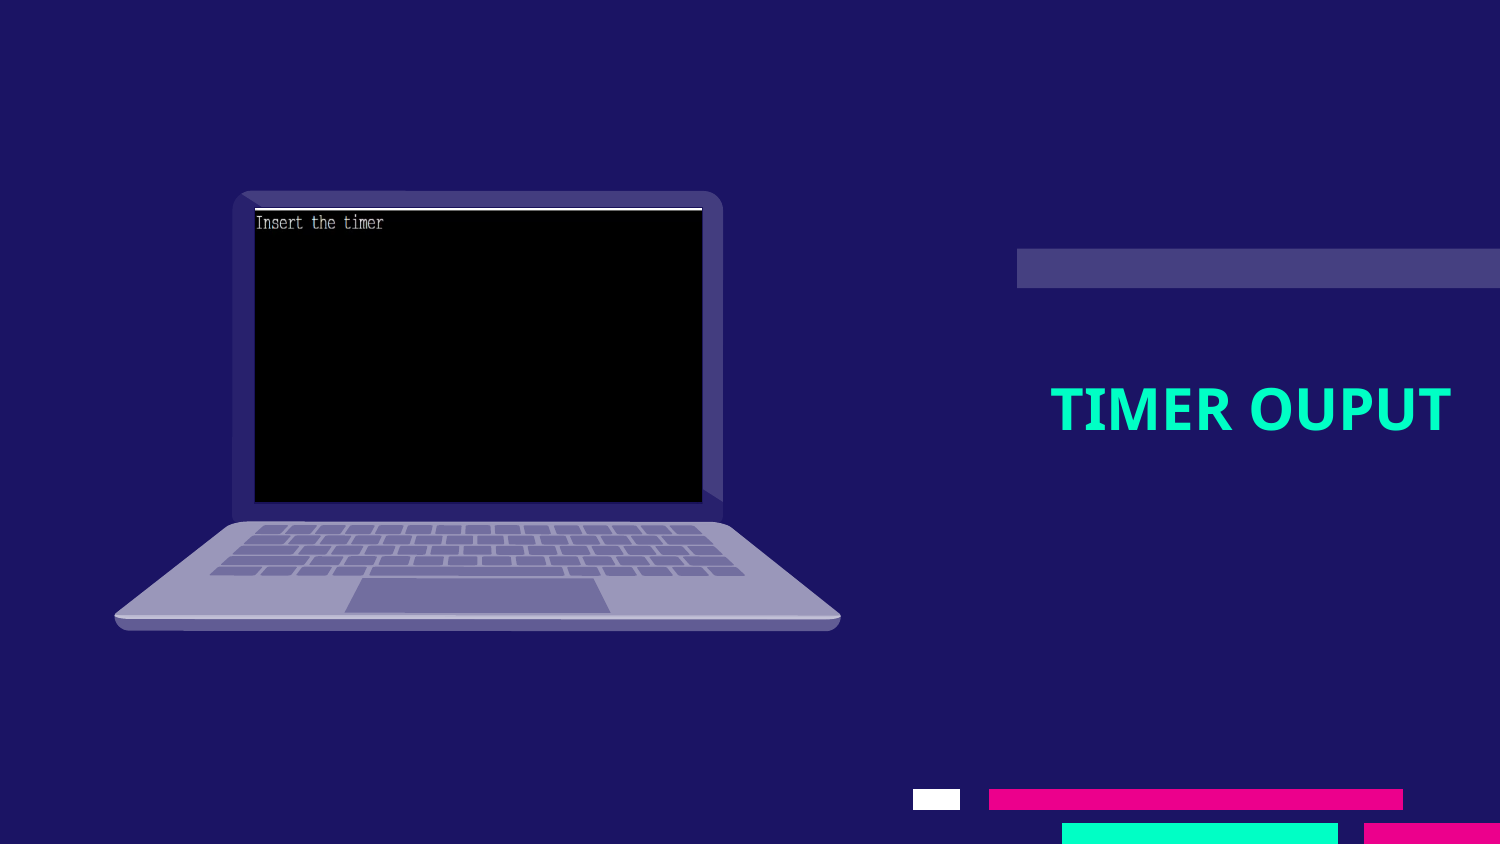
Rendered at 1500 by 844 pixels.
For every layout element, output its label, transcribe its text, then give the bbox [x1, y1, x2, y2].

text_box [507, 535, 536, 545]
text_box [570, 535, 601, 545]
text_box [309, 556, 344, 566]
text_box [527, 545, 558, 555]
text_box [495, 545, 525, 555]
text_box [382, 535, 413, 545]
text_box [669, 525, 703, 535]
text_box [661, 535, 714, 545]
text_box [254, 207, 704, 504]
text_box [114, 617, 841, 632]
text_box [640, 525, 673, 535]
text_box [319, 535, 352, 545]
text_box [298, 545, 332, 555]
text_box [611, 525, 643, 535]
text_box [549, 556, 581, 566]
text_box [515, 556, 547, 566]
text_box [378, 556, 411, 566]
text_box [591, 545, 624, 555]
text_box [582, 556, 616, 566]
text_box [602, 566, 637, 576]
text_box [649, 556, 685, 566]
text_box [600, 535, 632, 545]
text_box [630, 535, 664, 545]
text_box [344, 578, 611, 613]
text_box [315, 525, 346, 535]
text_box [683, 556, 734, 566]
text_box [296, 566, 332, 576]
text_box [430, 545, 460, 555]
text_box [255, 525, 289, 535]
text_box [369, 566, 565, 576]
text_box [243, 535, 291, 545]
text_box [232, 193, 723, 522]
title TIMER OUPUT [723, 356, 1468, 467]
text_box [405, 525, 433, 535]
text_box [285, 525, 317, 535]
text_box [582, 525, 613, 535]
text_box [241, 190, 724, 502]
text_box [221, 556, 310, 566]
text_box [375, 525, 404, 535]
text_box [114, 613, 841, 620]
text_box [672, 566, 709, 576]
text_box [332, 566, 367, 576]
text_box [553, 525, 583, 535]
text_box [414, 535, 443, 545]
text_box [465, 525, 491, 535]
text_box [539, 535, 569, 545]
text_box [623, 545, 657, 555]
text_box [232, 545, 300, 555]
text_box [447, 556, 478, 566]
text_box [559, 545, 591, 555]
text_box [435, 525, 462, 535]
text_box [115, 521, 840, 617]
text_box [615, 556, 650, 566]
text_box [397, 545, 428, 555]
text_box [707, 566, 746, 576]
text_box [209, 566, 263, 576]
text_box [482, 556, 512, 566]
text_box [260, 566, 297, 576]
text_box [463, 545, 492, 555]
text_box [523, 525, 551, 535]
text_box [413, 556, 444, 566]
text_box [494, 525, 521, 535]
text_box [343, 556, 377, 566]
text_box [687, 546, 723, 556]
text_box [637, 566, 673, 576]
text_box [288, 535, 321, 545]
text_box [331, 545, 364, 555]
text_box [364, 545, 396, 555]
text_box [445, 535, 474, 545]
text_box [477, 535, 505, 545]
text_box [345, 525, 375, 535]
text_box [567, 566, 601, 576]
text_box [655, 546, 690, 556]
text_box [351, 535, 382, 545]
